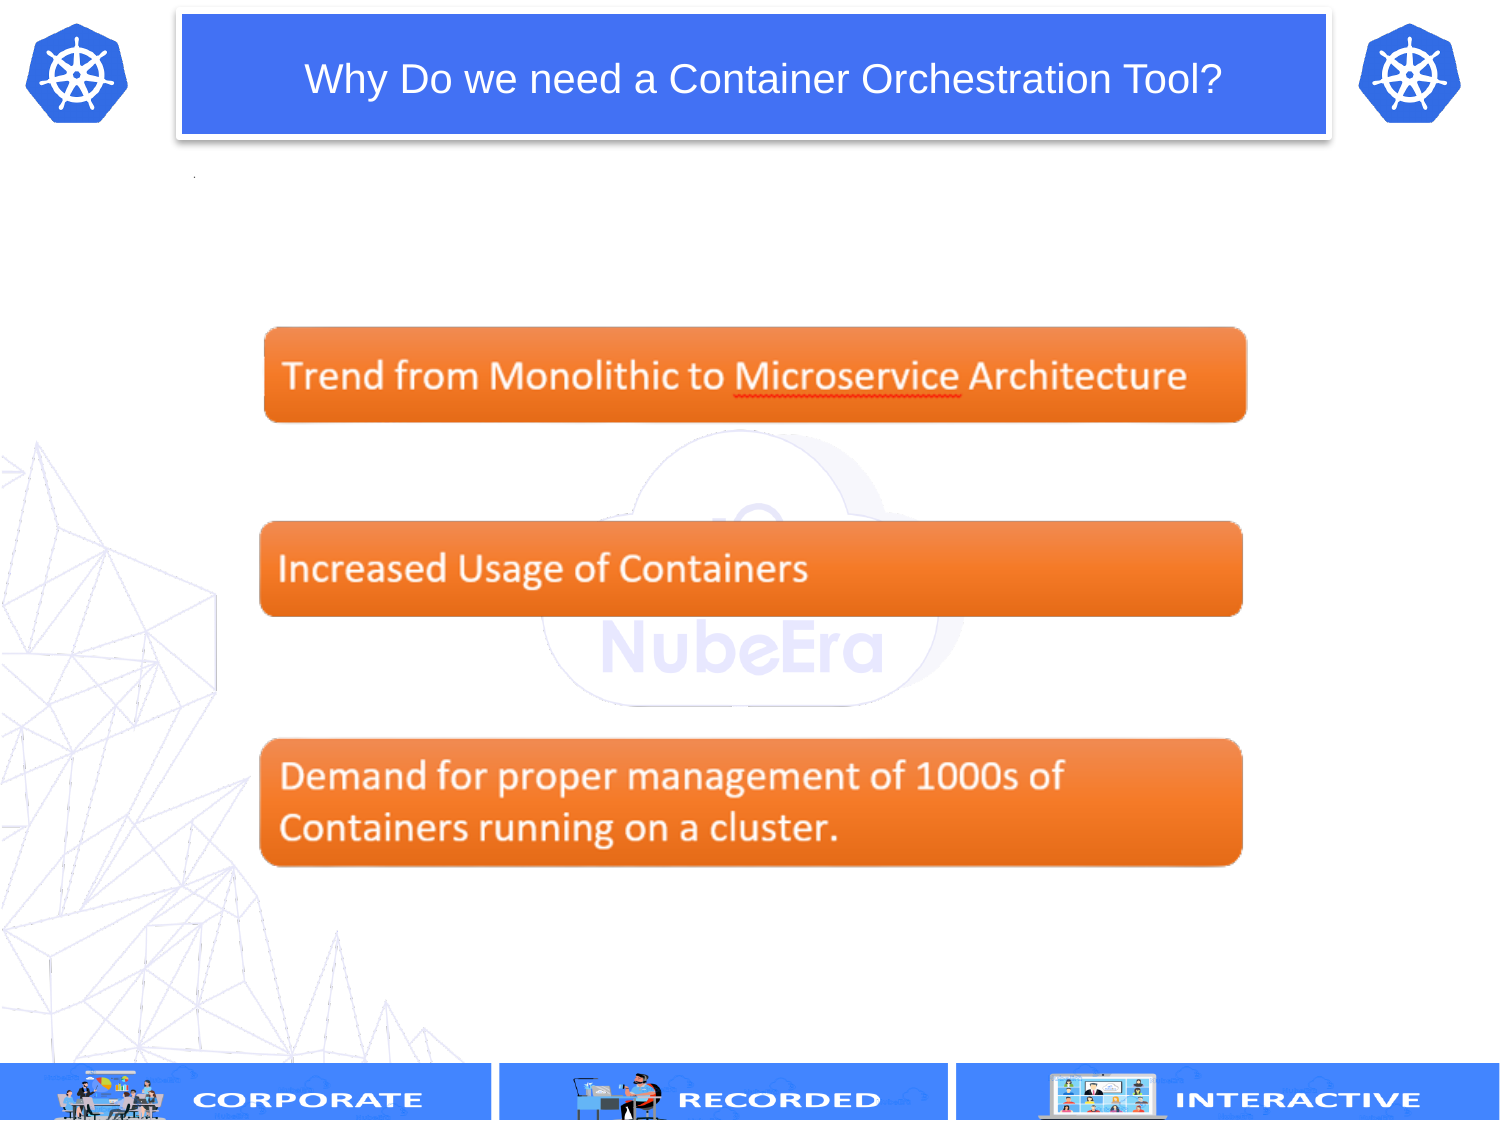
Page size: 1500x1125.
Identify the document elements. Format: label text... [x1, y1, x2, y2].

list . [177, 148, 1329, 1053]
picture [0, 375, 1500, 1120]
picture [251, 296, 1254, 905]
picture [1357, 22, 1462, 124]
picture [24, 22, 129, 124]
title Why Do we need a Container Orchestration Tool? [185, 10, 1329, 136]
